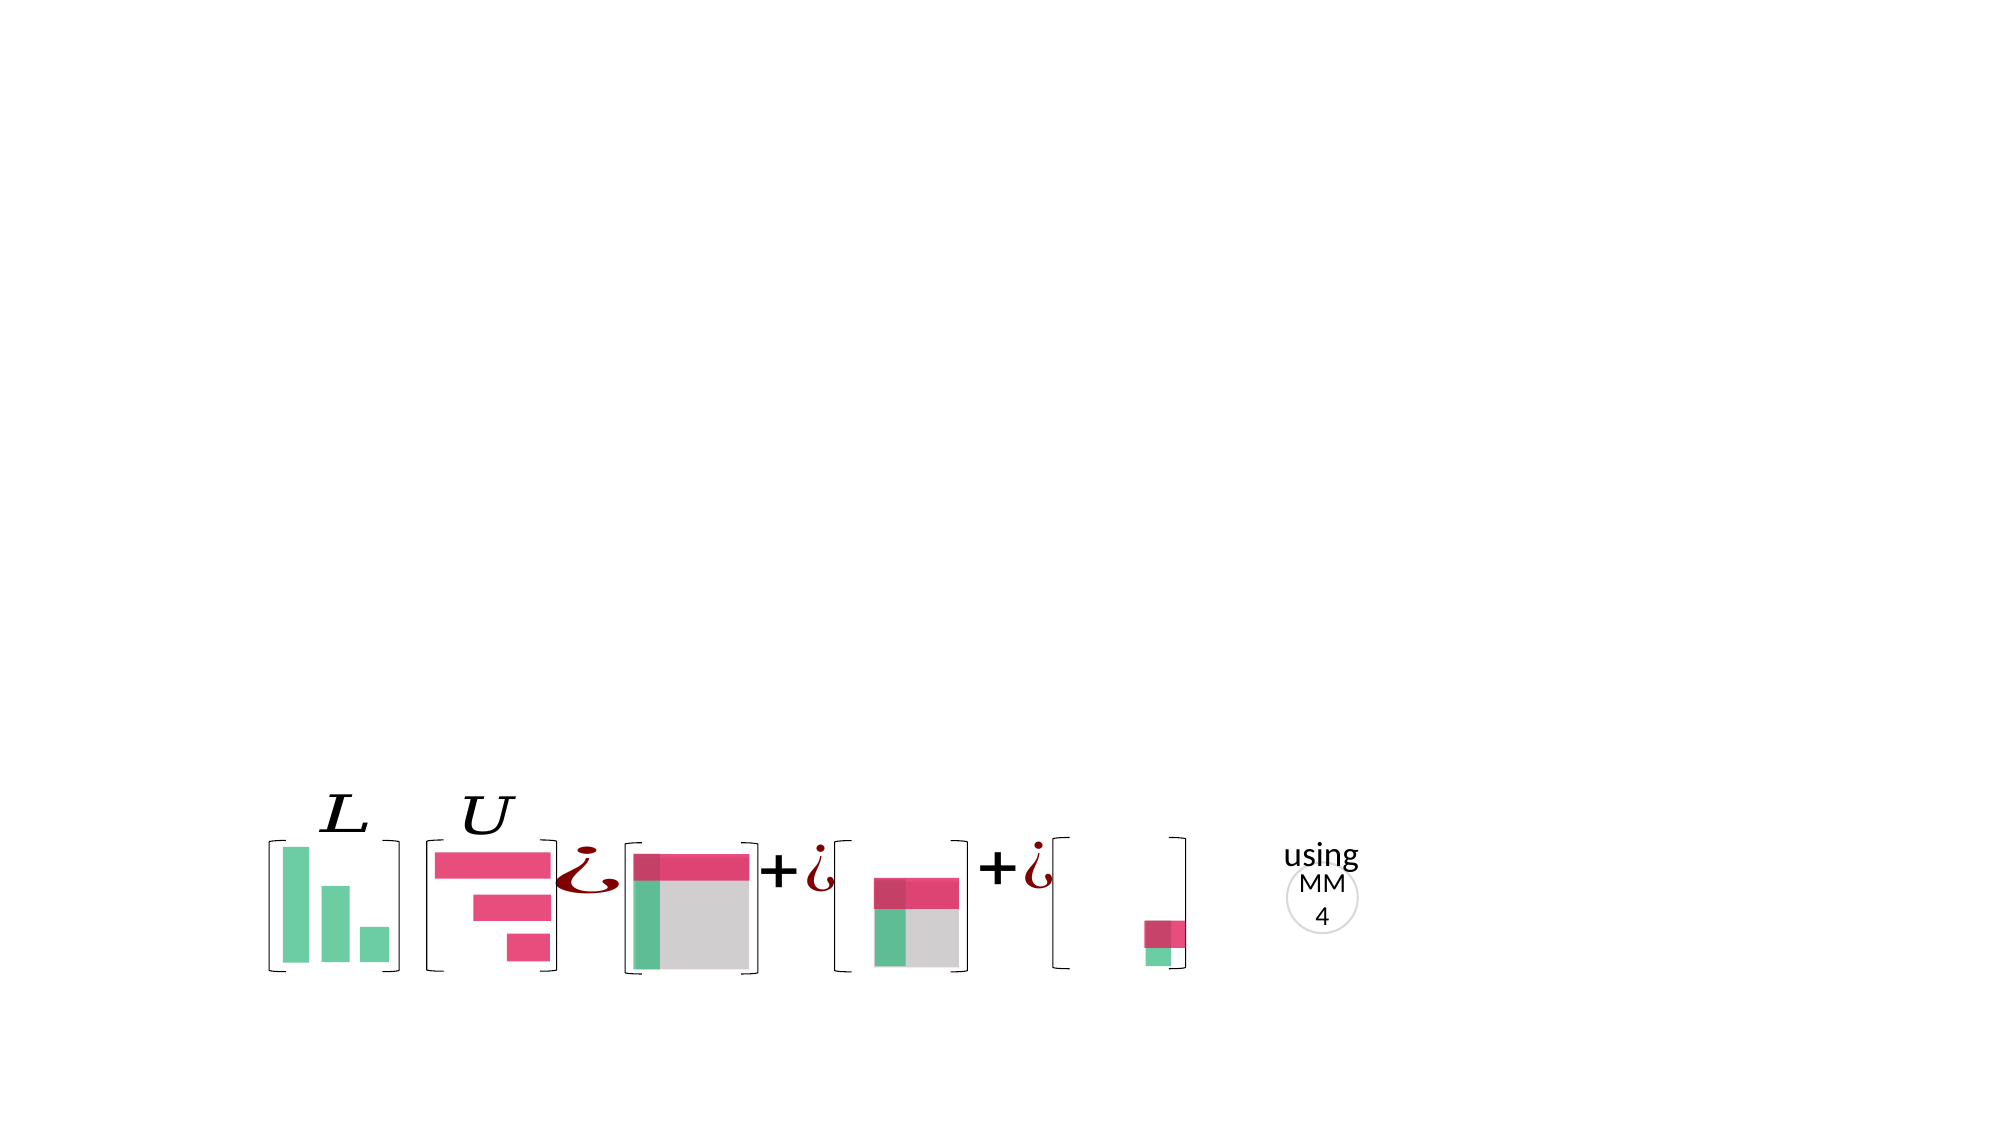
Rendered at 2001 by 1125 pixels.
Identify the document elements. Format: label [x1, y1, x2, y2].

text_box [269, 787, 1186, 975]
text_box [1268, 823, 1375, 934]
